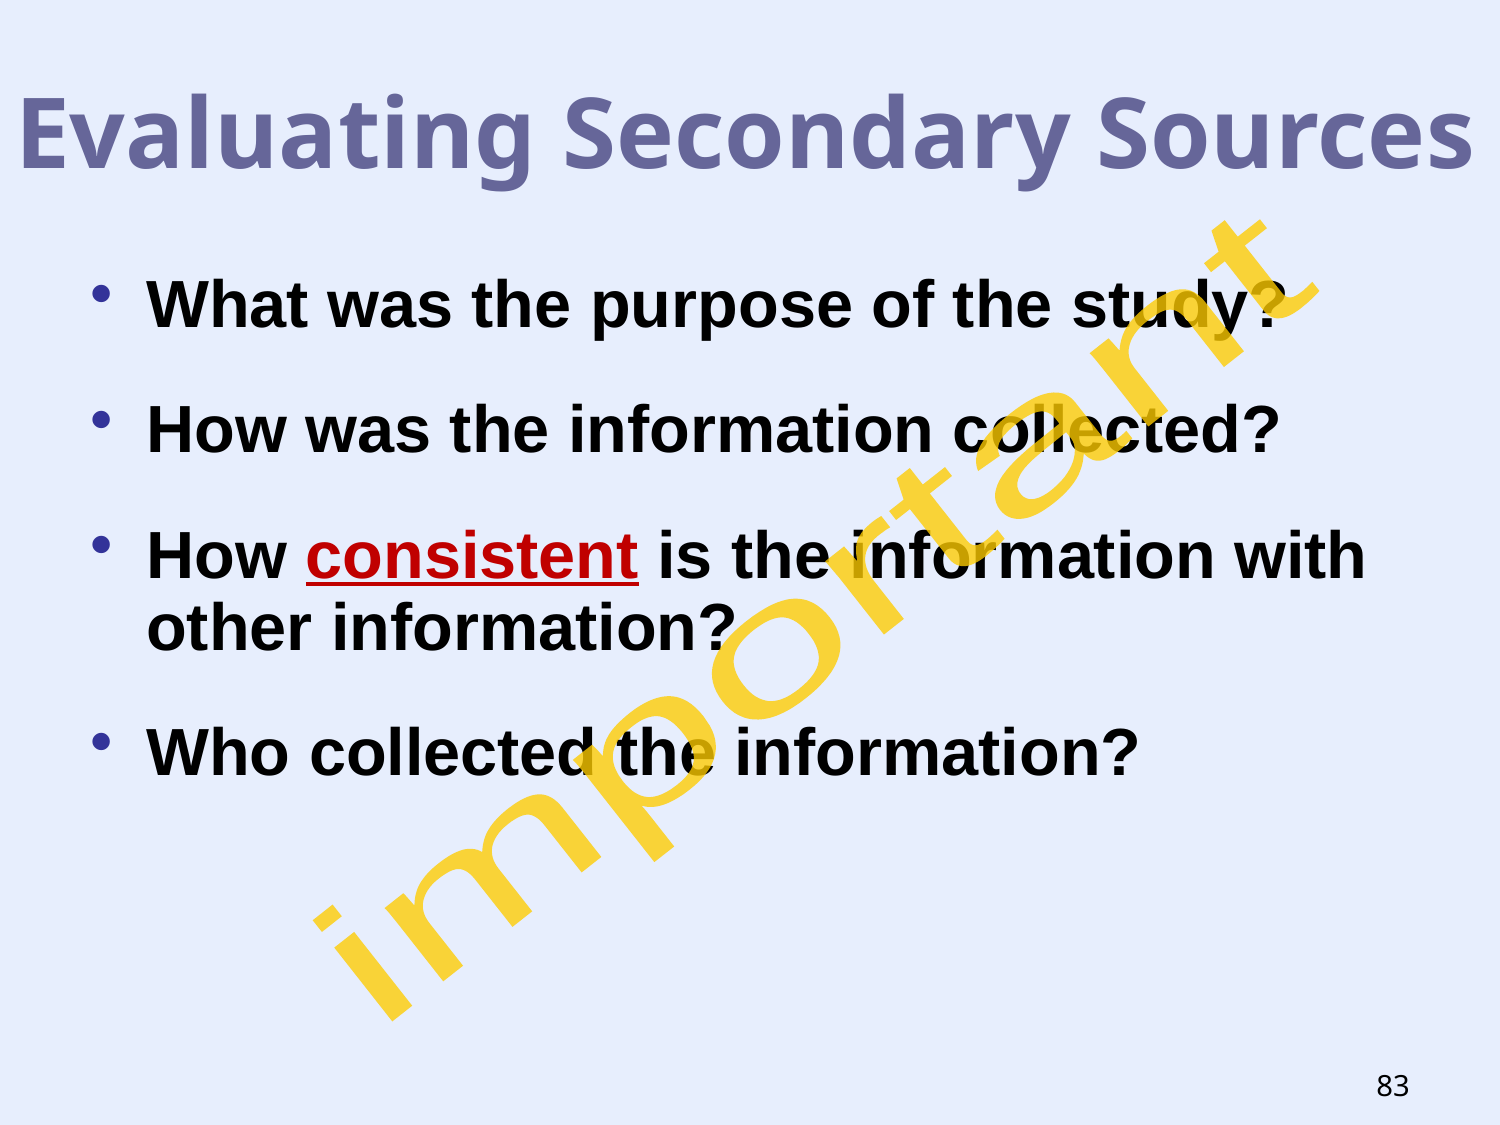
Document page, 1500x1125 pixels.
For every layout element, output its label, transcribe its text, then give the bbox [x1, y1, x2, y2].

title Evaluating Secondary Sources [0, 44, 1500, 233]
list What was the purpose of the study? How was the information collected? How consistent is the information with other information? Who collected the information? [74, 262, 1426, 1006]
slide_number 83 [1074, 1024, 1426, 1103]
